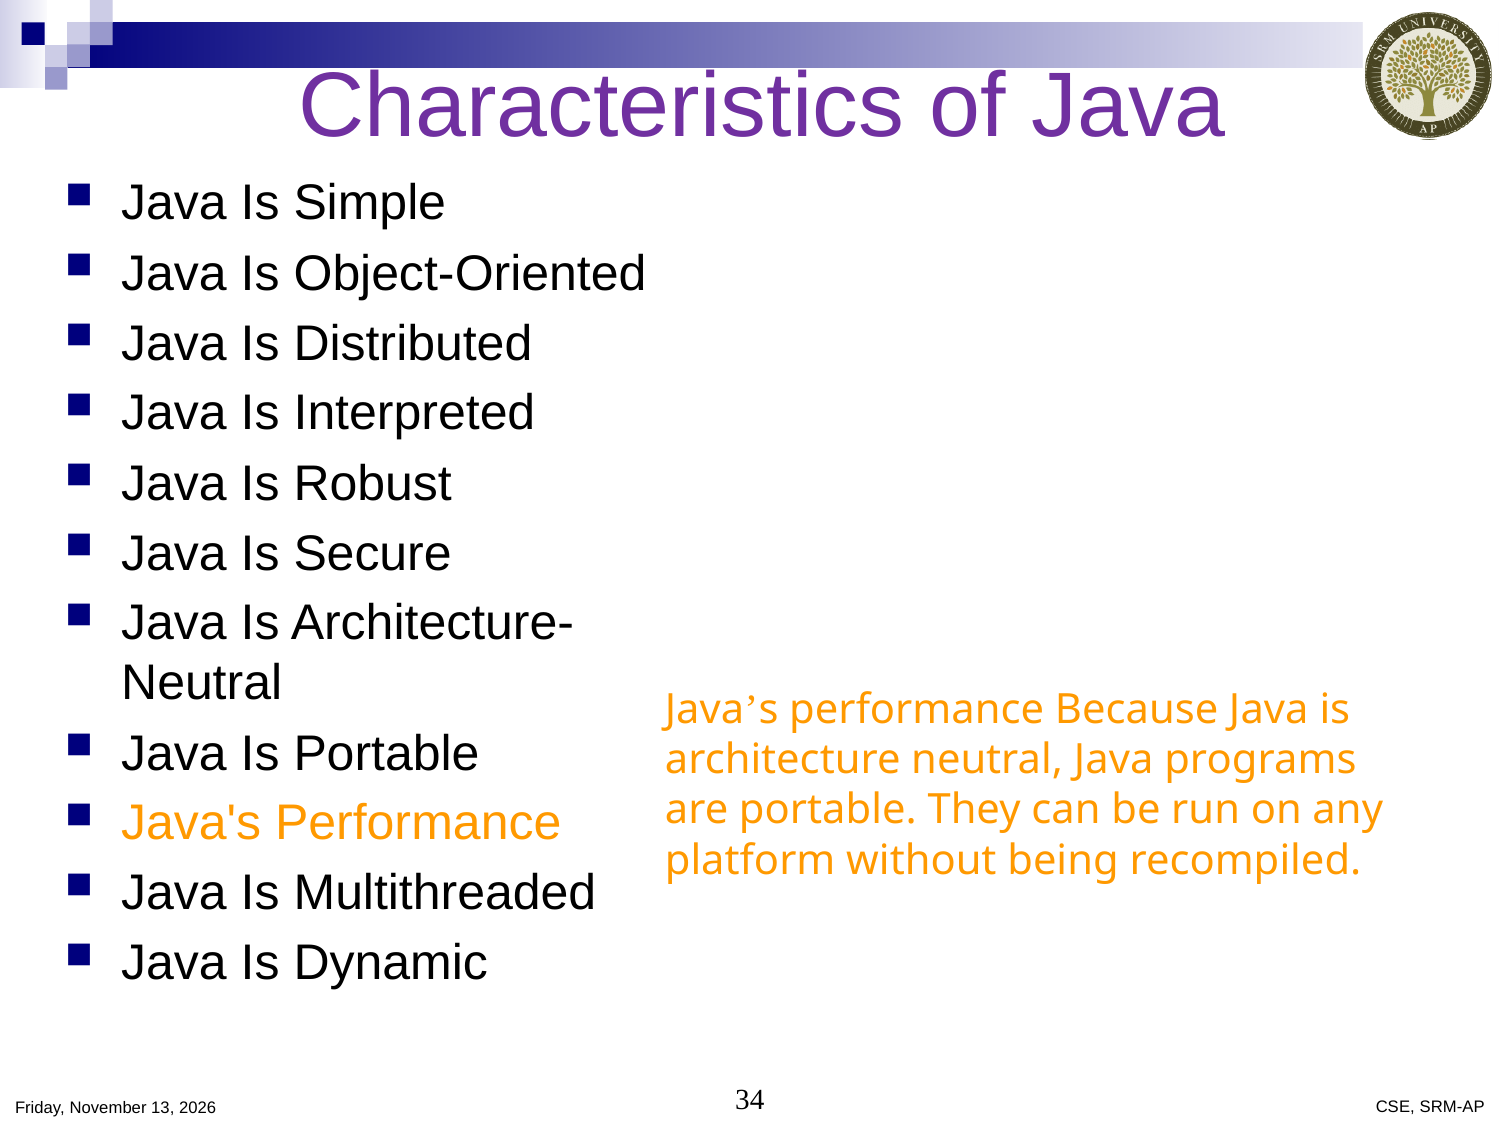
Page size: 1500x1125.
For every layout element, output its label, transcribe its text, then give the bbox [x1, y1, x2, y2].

footer CSE, SRM-AP [1024, 1047, 1500, 1124]
list Java Is Simple Java Is Object-Oriented Java Is Distributed Java Is Interpreted Java Is Robust Java Is Secure Java Is Architecture-Neutral Java Is Portable Java's Performance Java Is Multithreaded Java Is Dynamic [50, 162, 713, 1025]
picture [1362, 0, 1499, 141]
text_box Java’s performance Because Java is architecture neutral, Java programs are portable. They can be run on any platform without being recompiled. [649, 674, 1400, 890]
slide_number 34 [574, 1047, 926, 1124]
title Characteristics of Java [112, 37, 1413, 163]
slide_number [0, 1046, 351, 1125]
